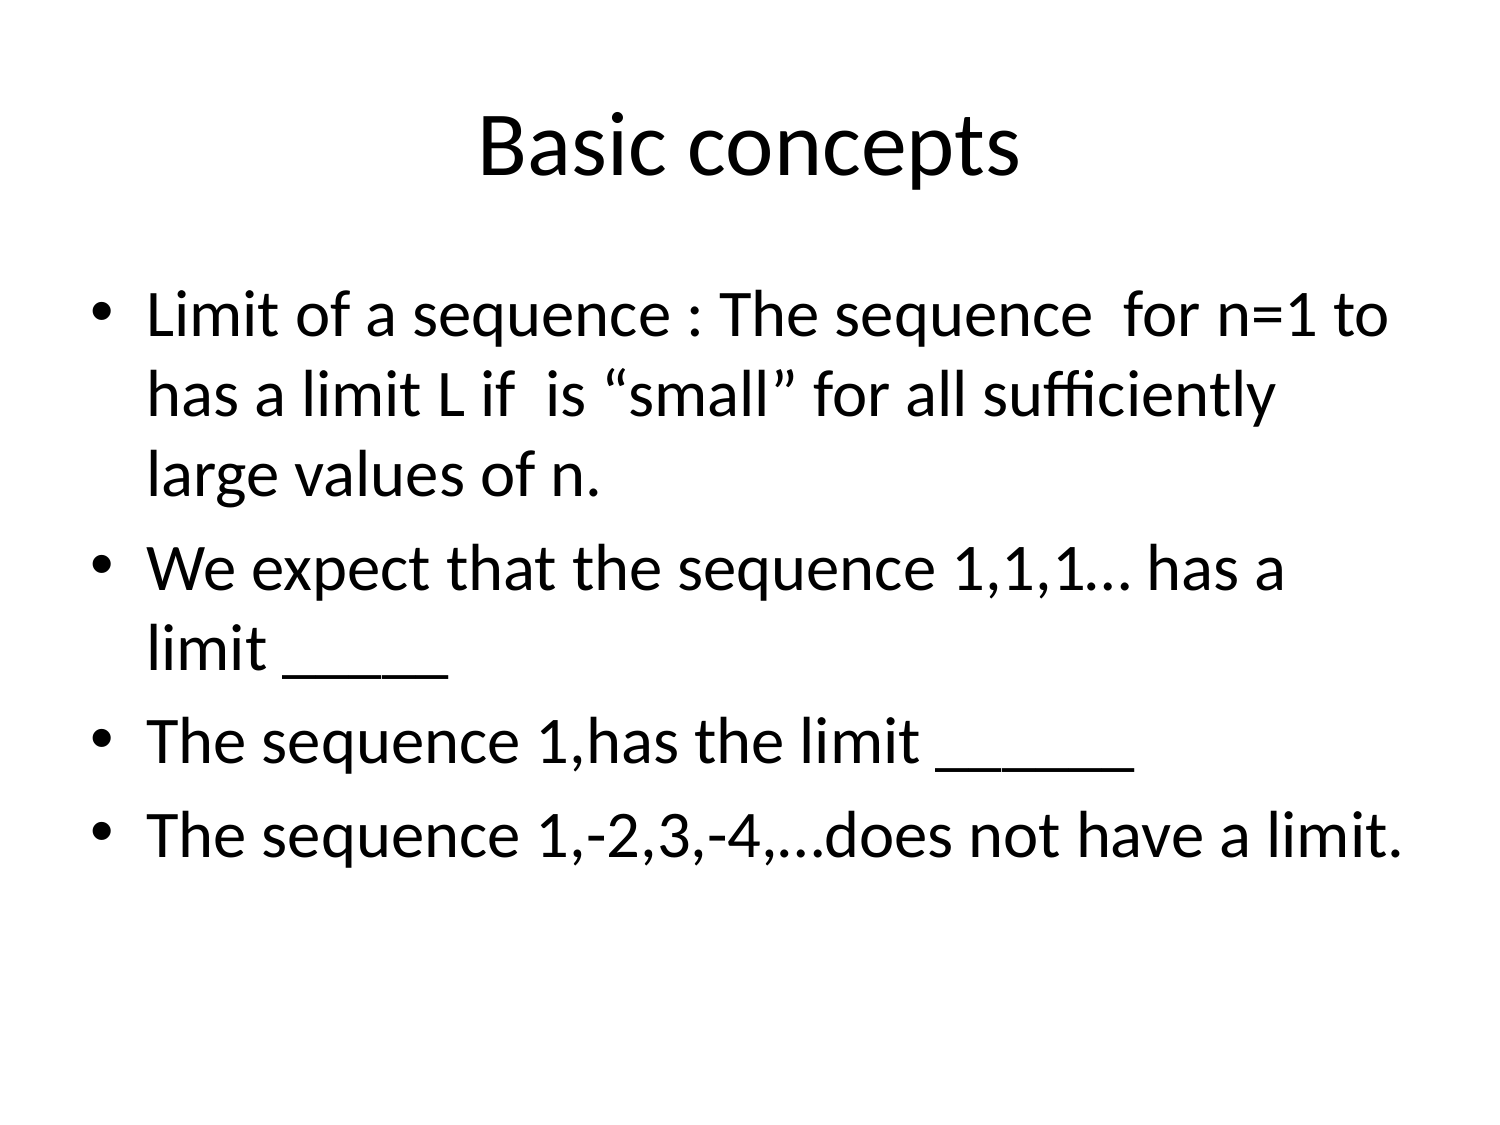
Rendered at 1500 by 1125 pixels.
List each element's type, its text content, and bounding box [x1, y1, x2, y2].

title Basic concepts [75, 45, 1425, 233]
